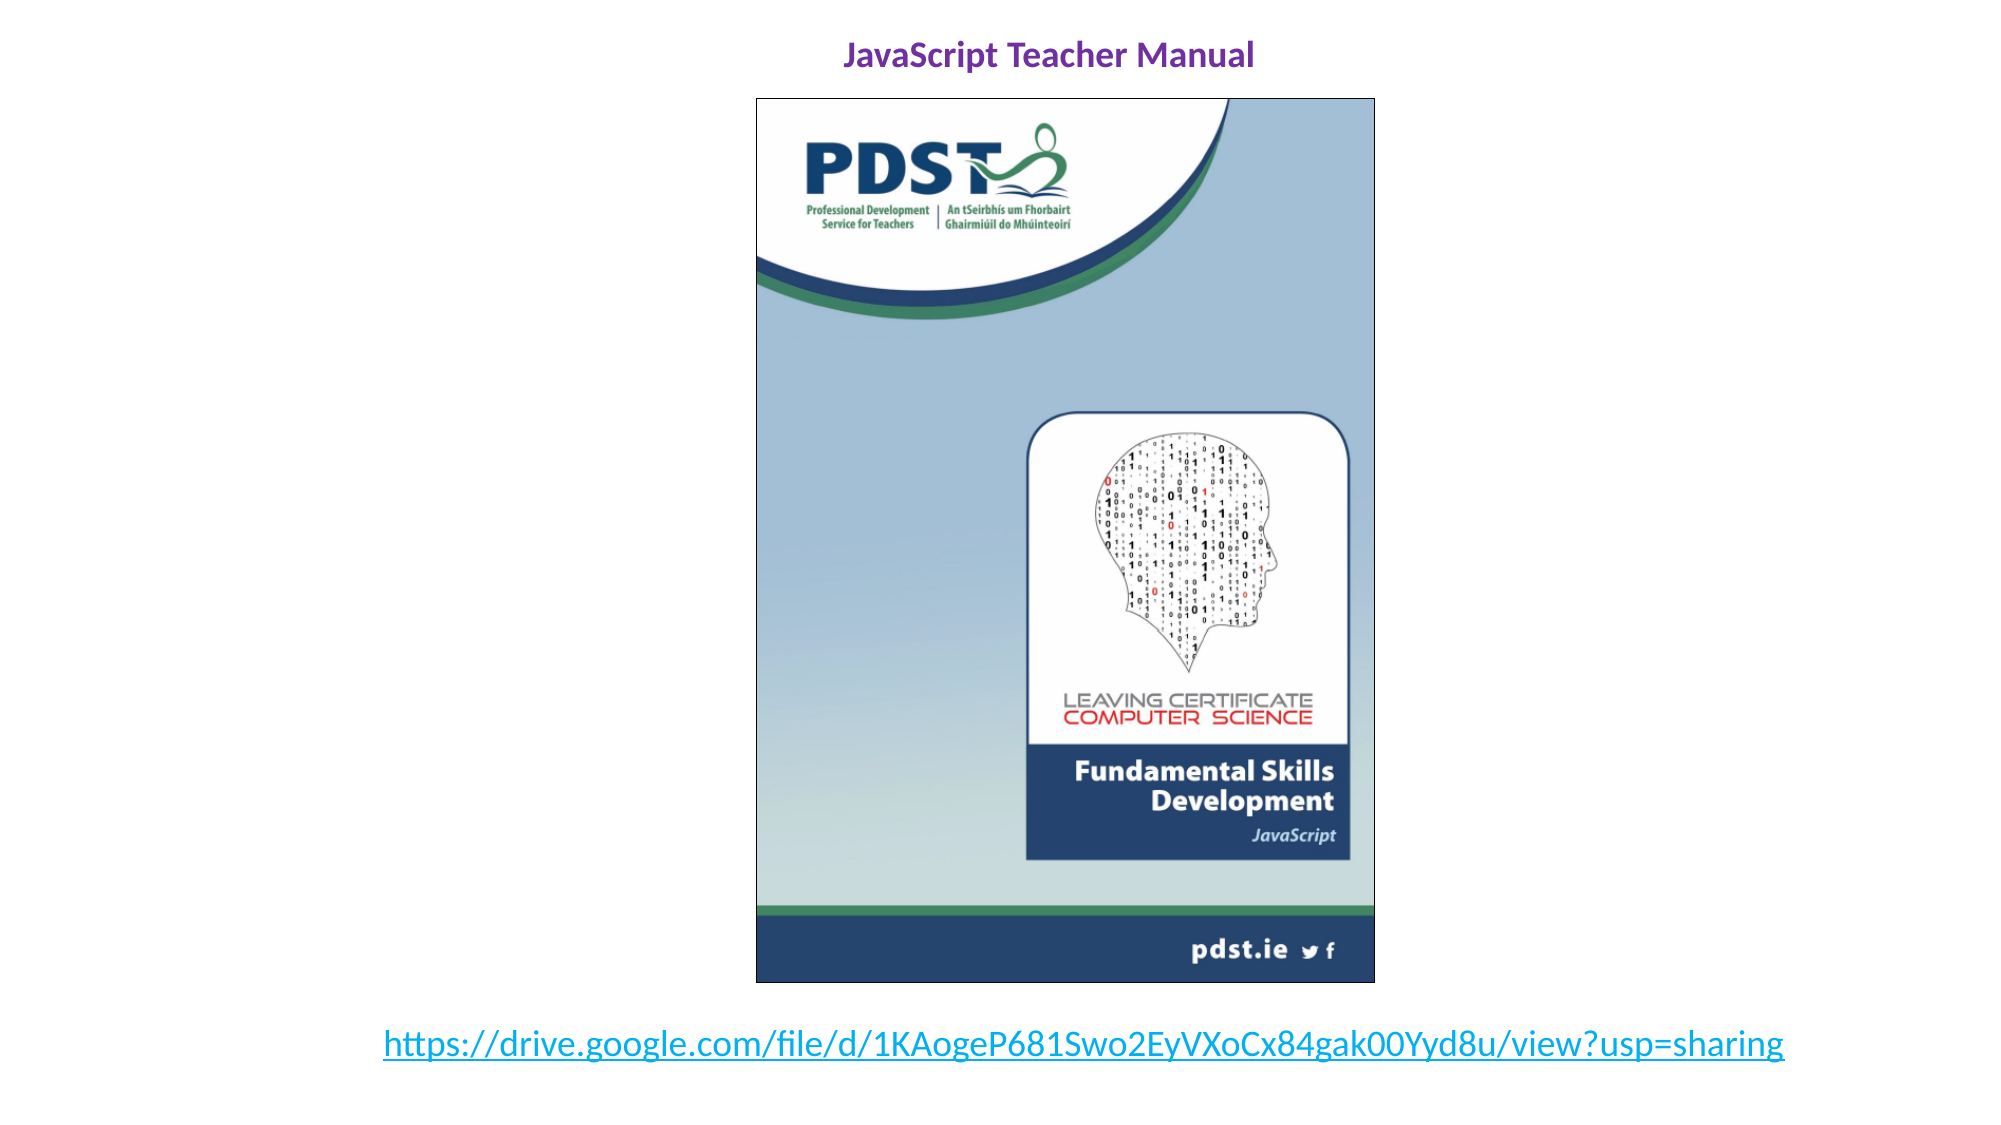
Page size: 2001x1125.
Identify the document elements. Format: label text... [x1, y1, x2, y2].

text_box JavaScript Teacher Manual [828, 22, 1362, 83]
picture [756, 98, 1375, 983]
text_box https://drive.google.com/file/d/1KAogeP681Swo2EyVXoCx84gak00Yyd8u/view?usp=sharing [368, 1011, 1937, 1072]
